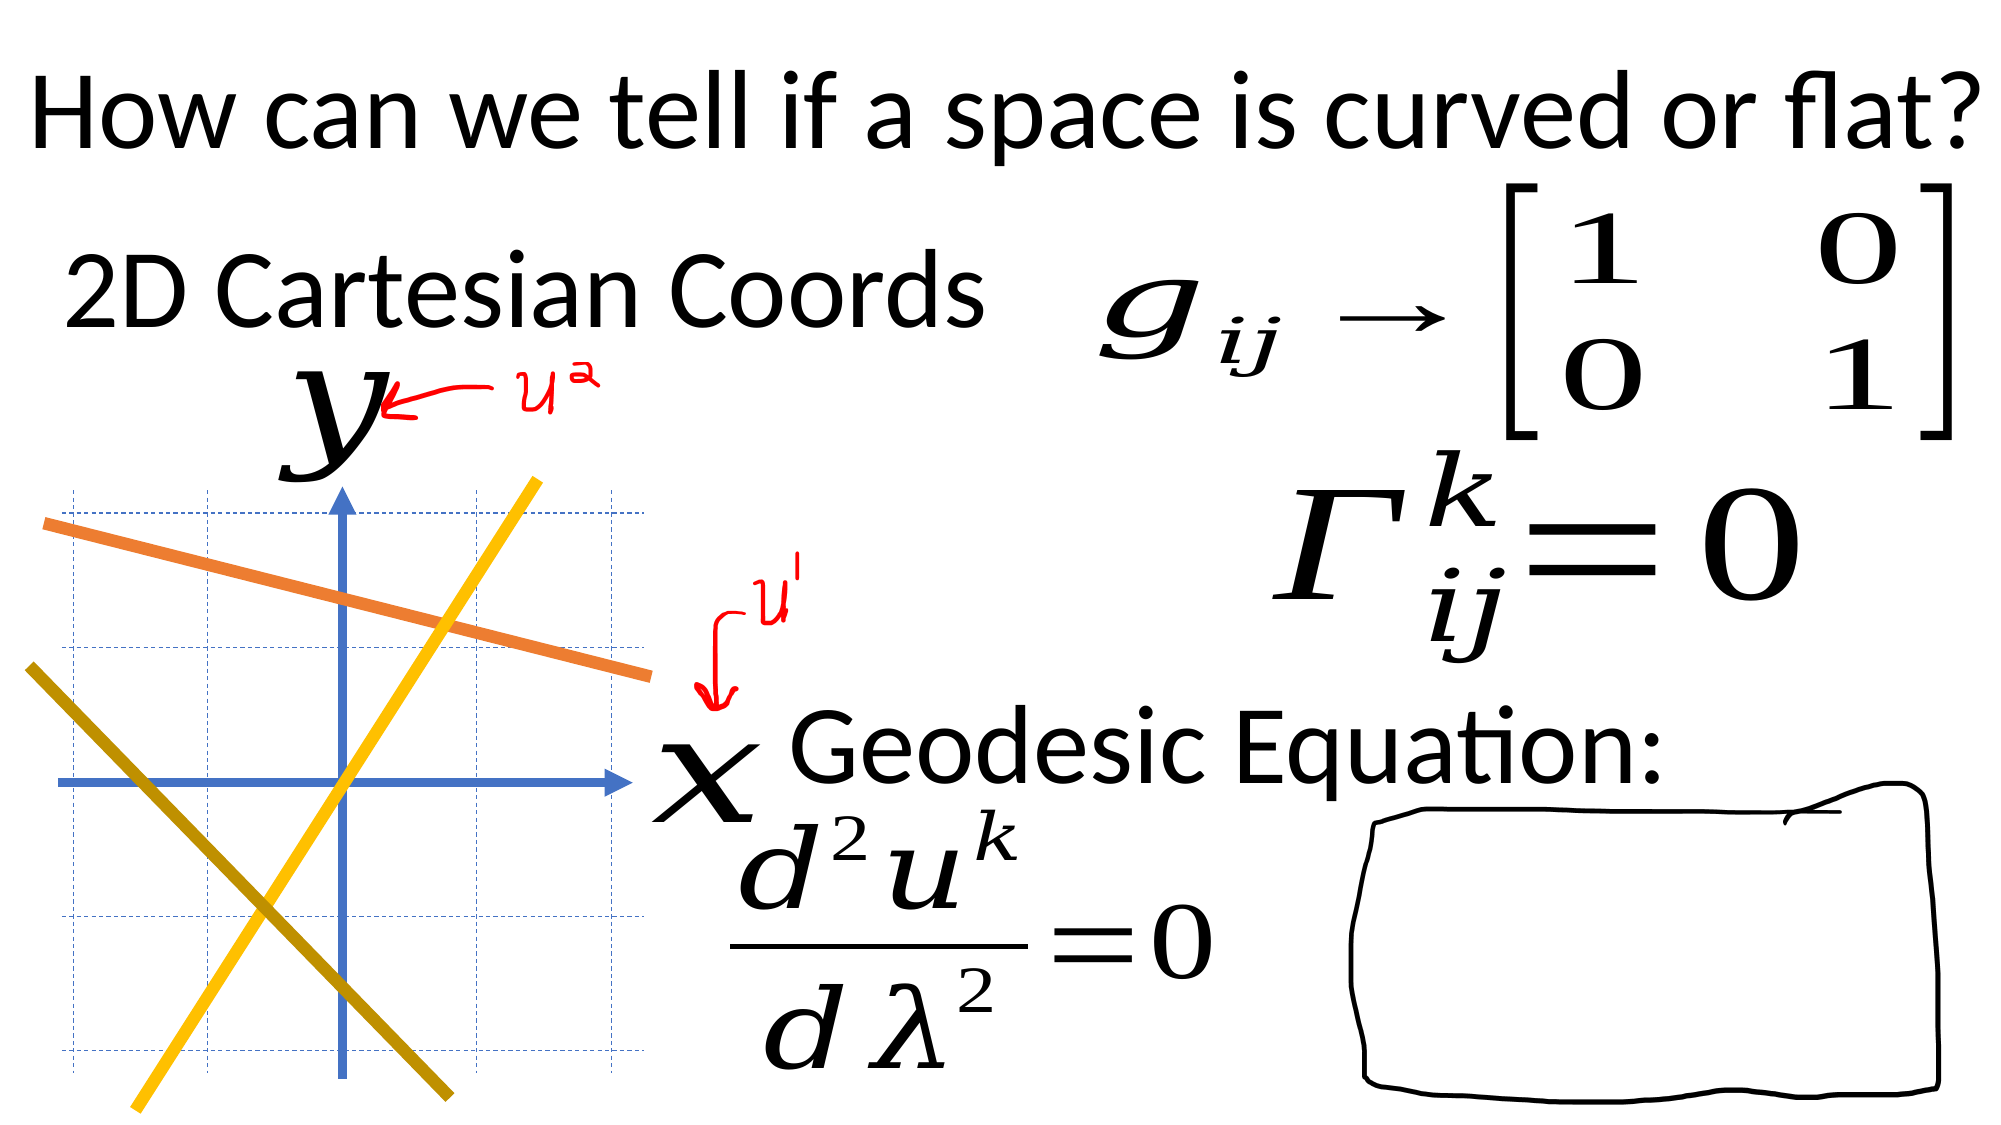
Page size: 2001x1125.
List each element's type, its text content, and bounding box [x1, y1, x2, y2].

text_box 2D Cartesian Coords [48, 207, 1003, 358]
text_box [29, 665, 450, 1098]
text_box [538, 523, 652, 677]
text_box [135, 479, 538, 1111]
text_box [43, 523, 135, 665]
text_box How can we tell if a space is curved or flat? [13, 28, 2000, 178]
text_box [57, 318, 769, 1079]
picture [381, 362, 1950, 1113]
